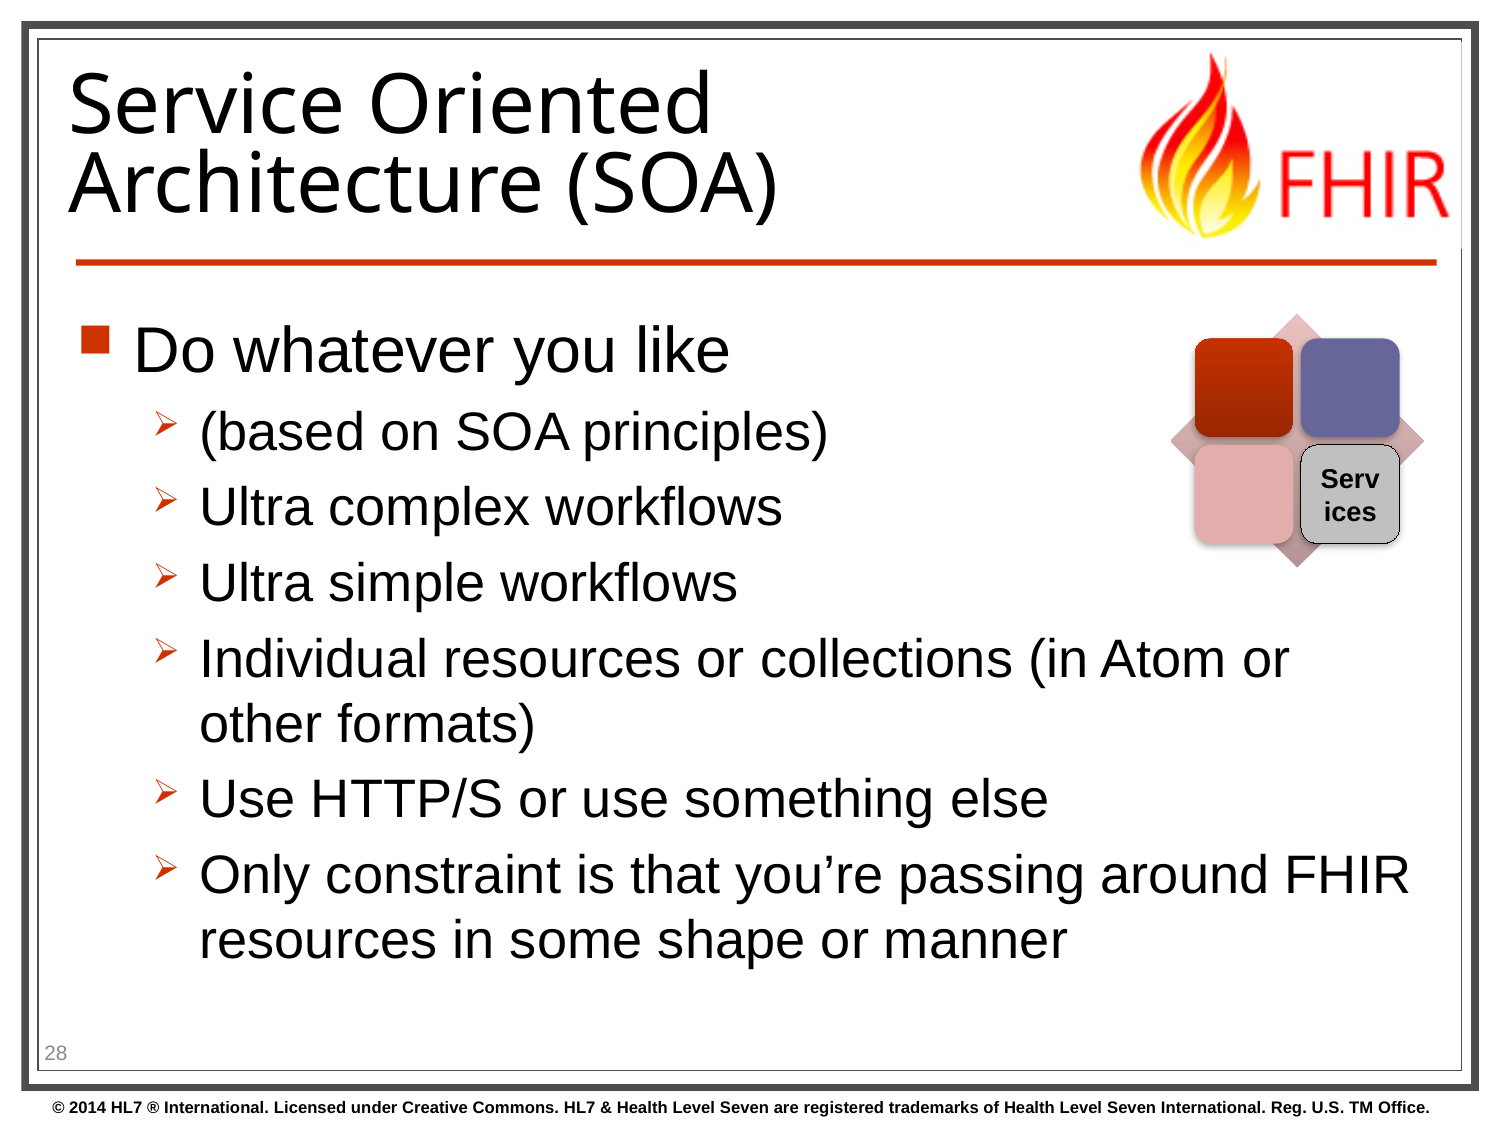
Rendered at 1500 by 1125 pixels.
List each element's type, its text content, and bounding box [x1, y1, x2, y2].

slide_number 28 [29, 1034, 148, 1071]
list Do whatever you like (based on SOA principles) Ultra complex workflows Ultra simple workflows Individual resources or collections (in Atom or other formats) Use HTTP/S or use something else Only constraint is that you’re passing around FHIR resources in some shape or manner [62, 299, 1438, 1035]
title Service Oriented Architecture (SOA) [53, 54, 1128, 244]
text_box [1151, 314, 1444, 568]
picture [1128, 42, 1462, 249]
